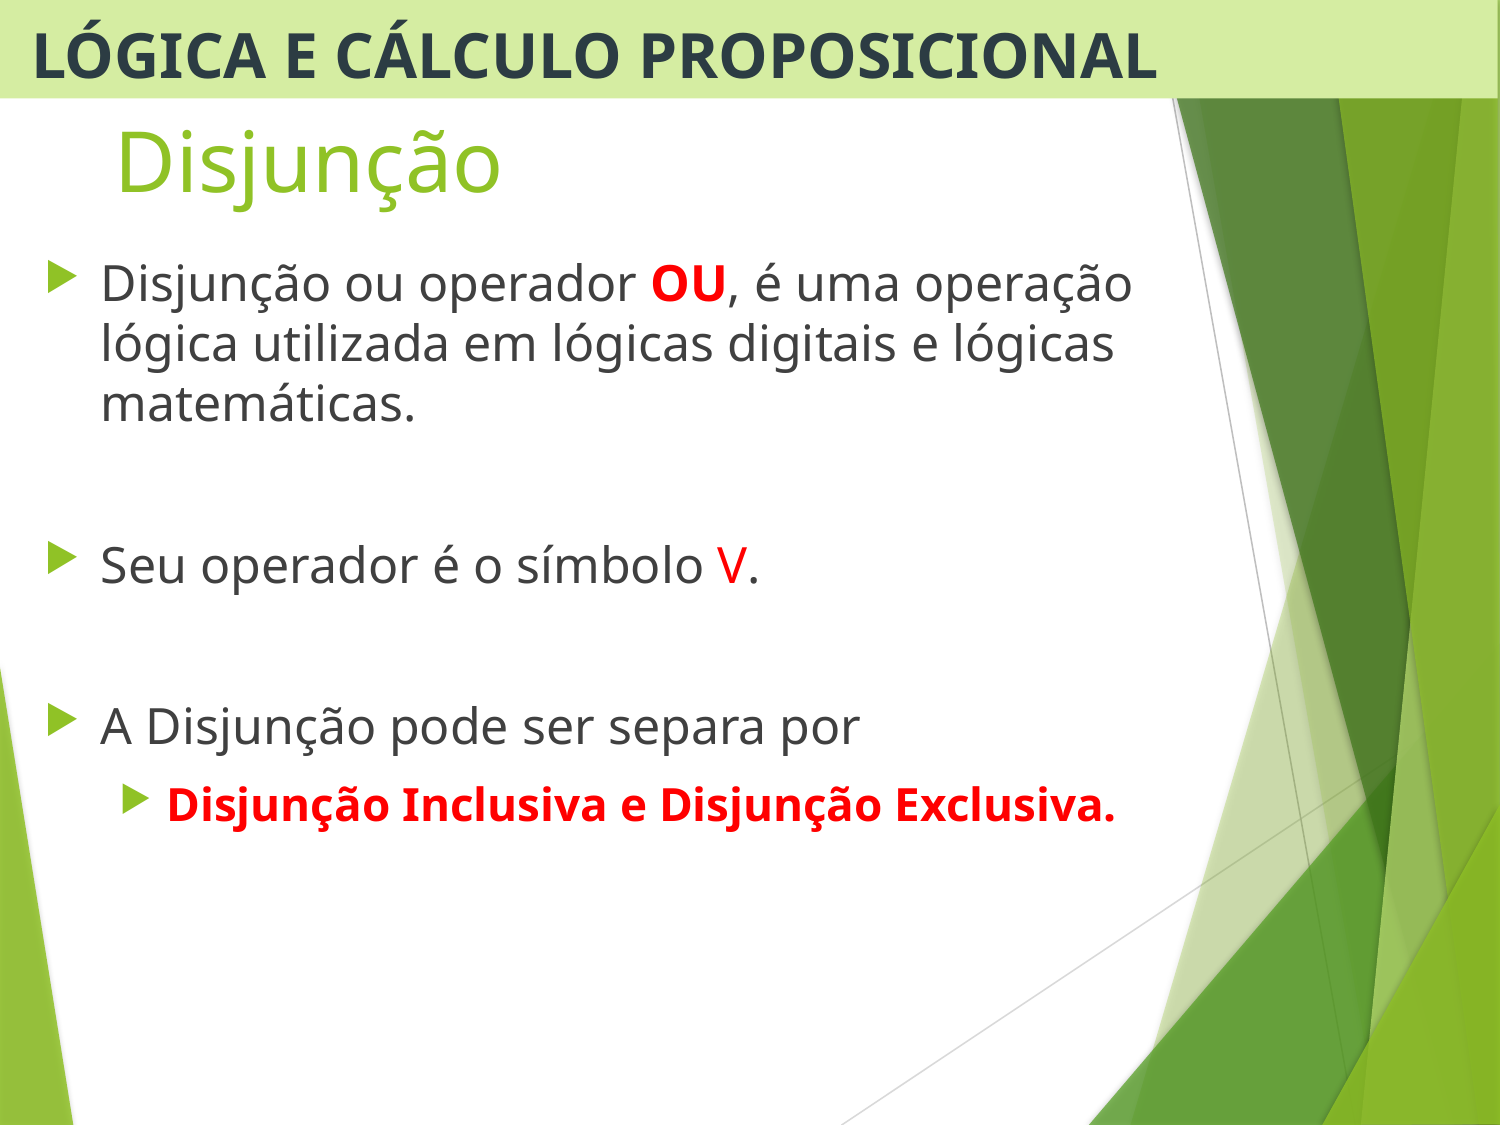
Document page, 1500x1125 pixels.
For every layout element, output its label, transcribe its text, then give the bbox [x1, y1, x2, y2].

list Disjunção ou operador OU, é uma operação lógica utilizada em lógicas digitais e lógicas matemáticas. Seu operador é o símbolo V. A Disjunção pode ser separa por Disjunção Inclusiva e Disjunção Exclusiva. [29, 244, 1259, 881]
title Disjunção [99, 99, 1142, 244]
text_box Lógica e Cálculo Proposicional [0, 0, 1498, 99]
